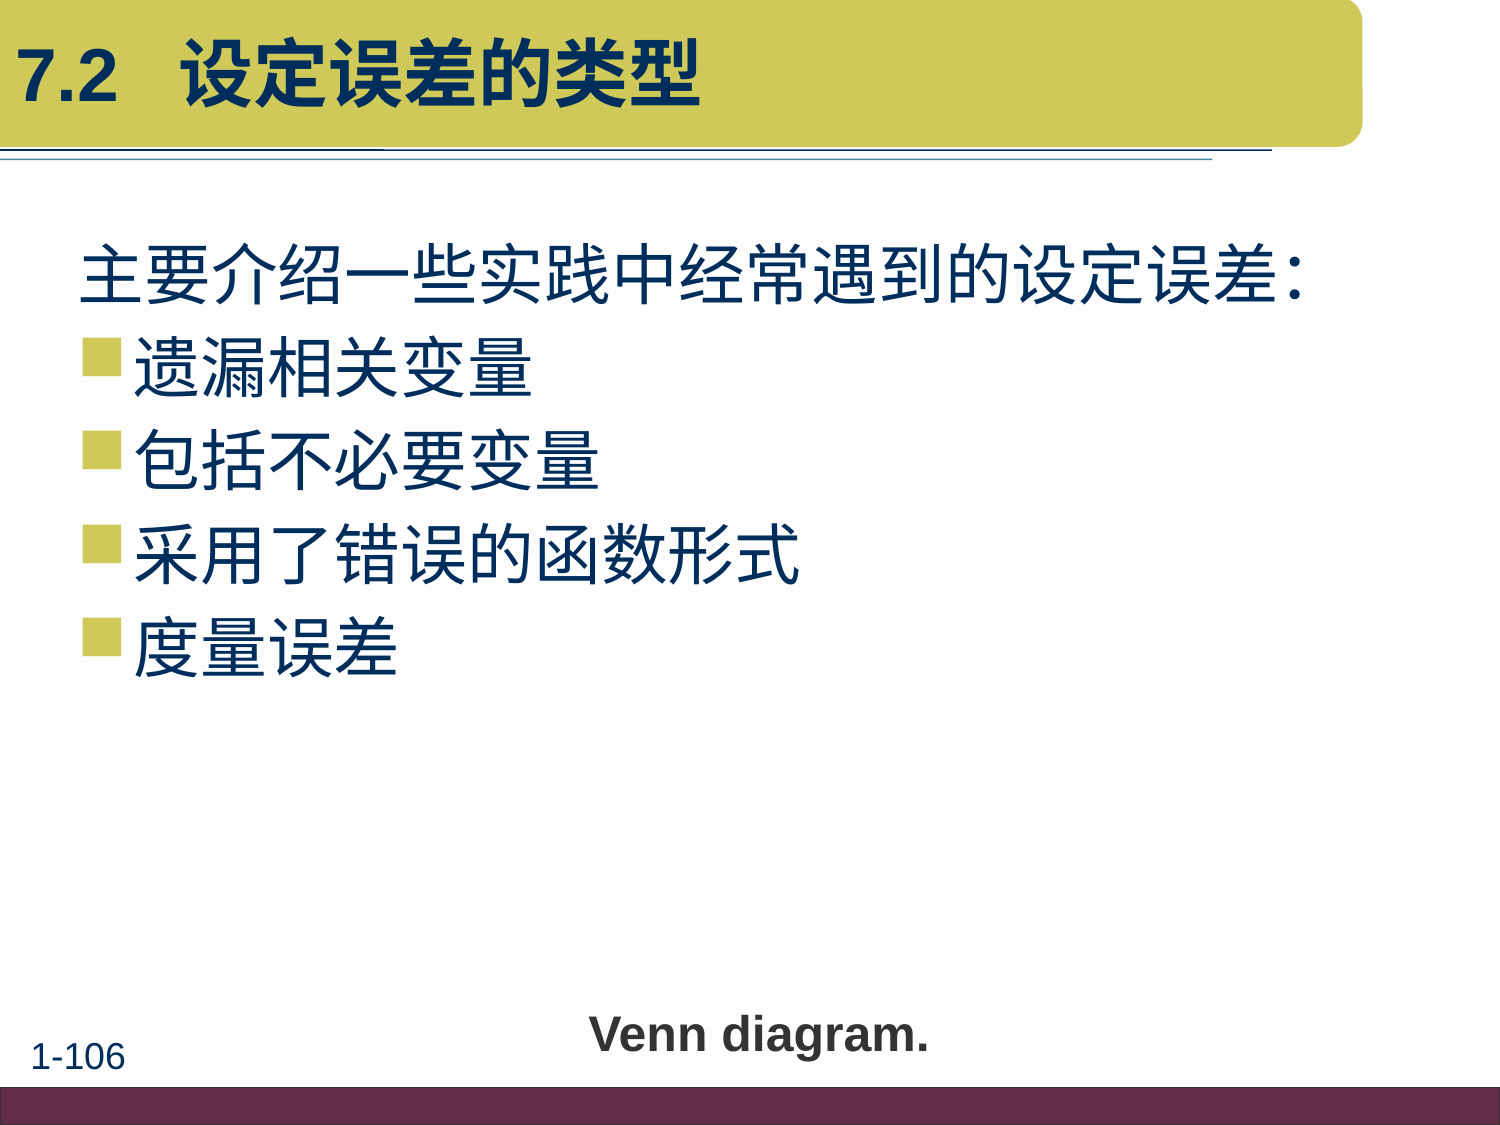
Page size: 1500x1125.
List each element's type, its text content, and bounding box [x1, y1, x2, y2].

title 7.2 设定误差的类型 [0, 0, 1350, 147]
text_box Venn diagram. [573, 993, 946, 1069]
list 主要介绍一些实践中经常遇到的设定误差： 遗漏相关变量 包括不必要变量 采用了错误的函数形式 度量误差 [62, 224, 1438, 900]
